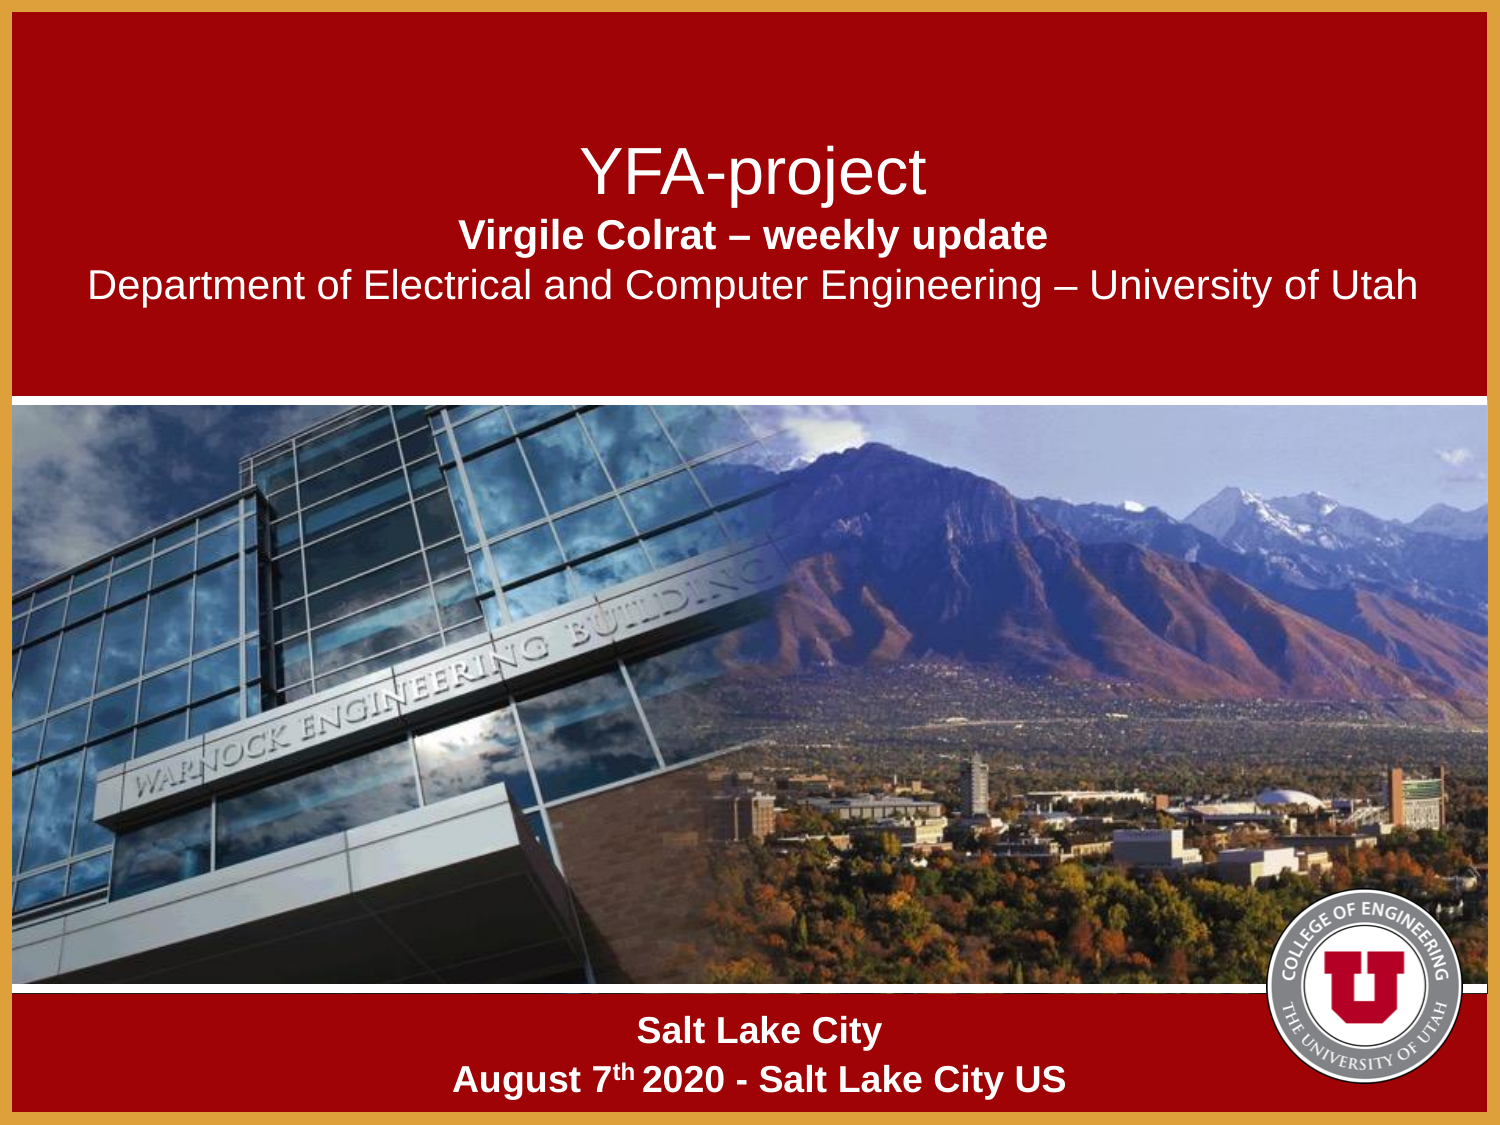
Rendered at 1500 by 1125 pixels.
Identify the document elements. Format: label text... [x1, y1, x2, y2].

text_box [0, 0, 1500, 64]
text_box YFA-project Virgile Colrat – weekly update Department of Electrical and Computer Engineering – University of Utah [0, 64, 1500, 372]
text_box [0, 372, 1500, 1125]
title Salt Lake City August 7th 2020 - Salt Lake City US [8, 976, 1500, 1125]
picture [12, 402, 1488, 1085]
